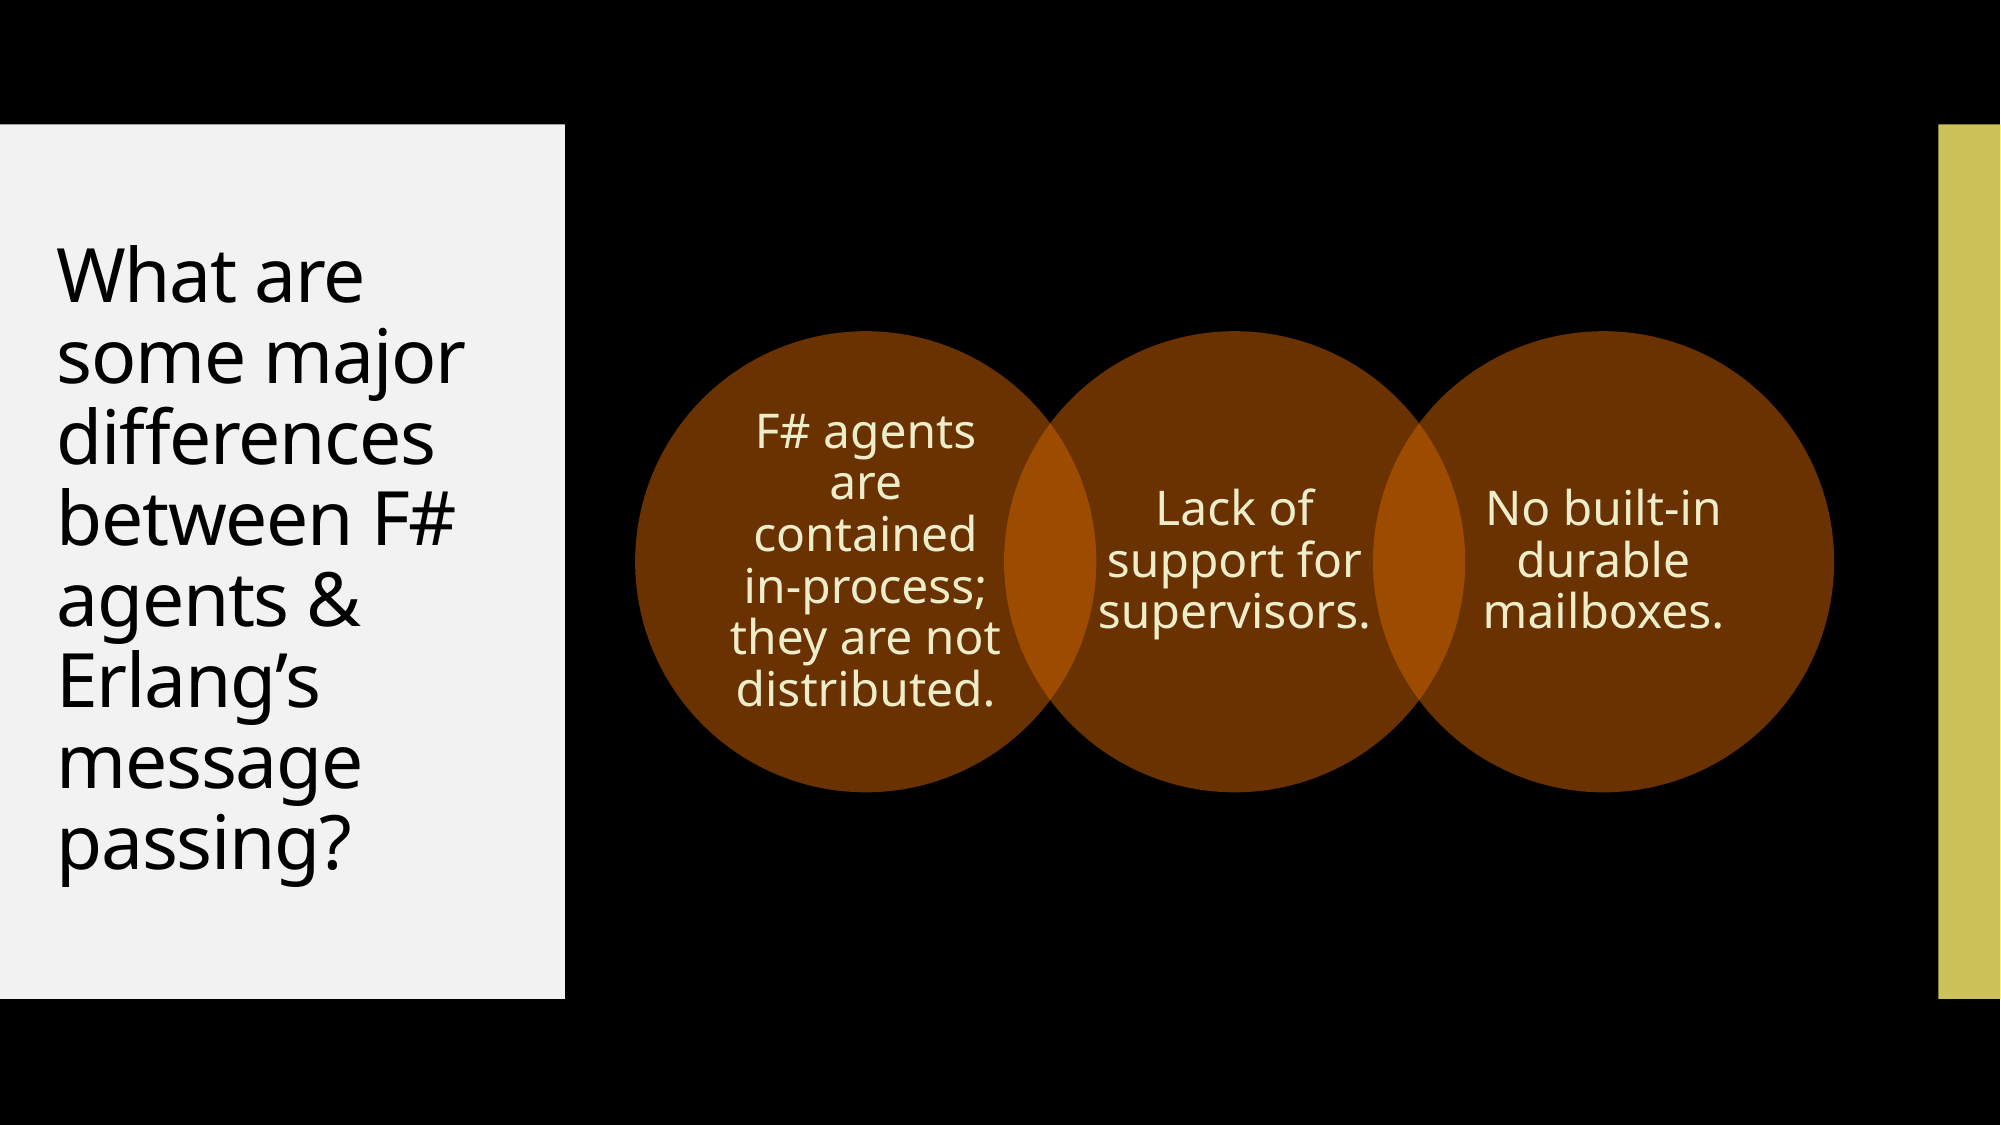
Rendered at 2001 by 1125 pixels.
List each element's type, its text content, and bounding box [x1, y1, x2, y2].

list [634, 141, 1835, 982]
title What are some major differences between F# agents & Erlang’s message passing? [41, 184, 525, 940]
